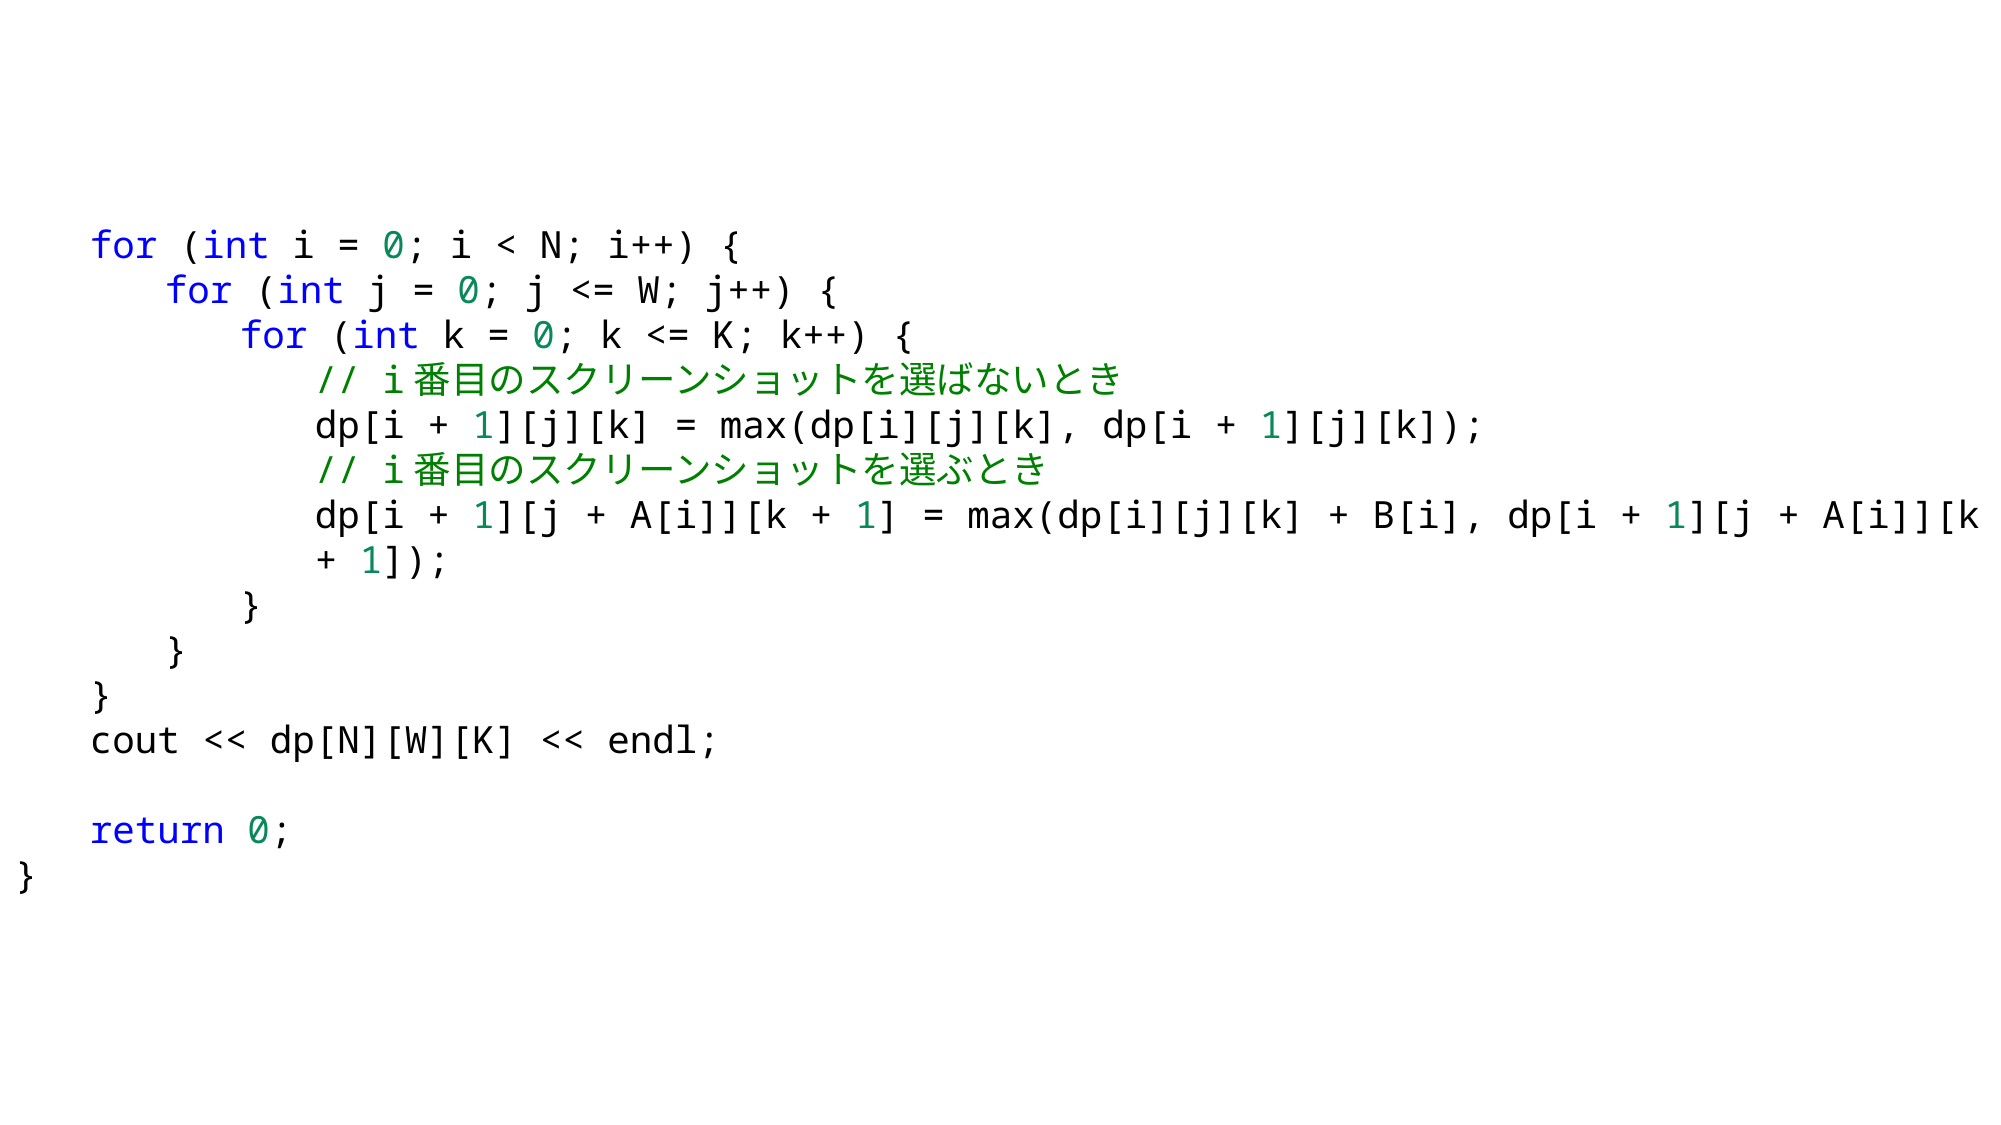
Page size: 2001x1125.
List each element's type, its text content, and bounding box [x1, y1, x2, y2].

text_box for (int i = 0; i < N; i++) { for (int j = 0; j <= W; j++) { for (int k = 0; k <= K; k++) { // i番目のスクリーンショットを選ばないとき dp[i + 1][j][k] = max(dp[i][j][k], dp[i + 1][j][k]); // i番目のスクリーンショットを選ぶとき dp[i + 1][j + A[i]][k + 1] = max(dp[i][j][k] + B[i], dp[i + 1][j + A[i]][k + 1]); } } } cout << dp[N][W][K] << endl; return 0; } [0, 214, 2000, 904]
